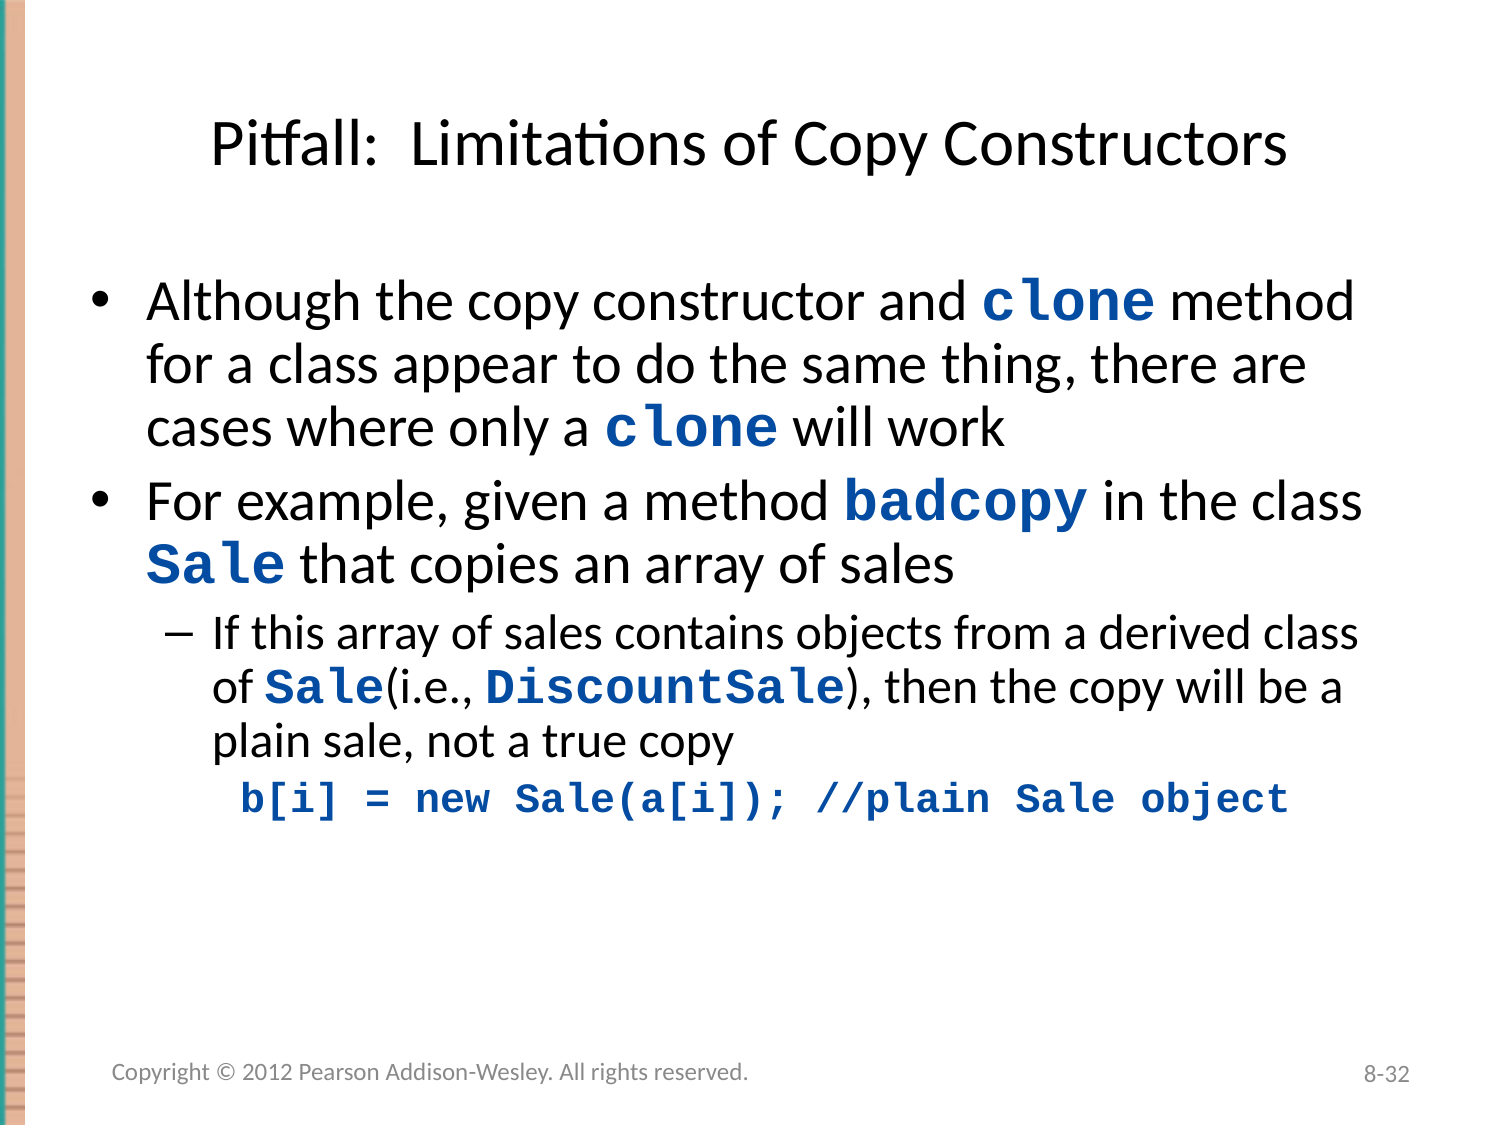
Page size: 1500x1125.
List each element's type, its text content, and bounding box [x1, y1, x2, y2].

picture [0, 0, 25, 1125]
title Pitfall: Limitations of Copy Constructors [74, 44, 1426, 233]
slide_number 8-32 [1074, 1042, 1425, 1103]
footer Copyright © 2012 Pearson Addison-Wesley. All rights reserved. [75, 1040, 788, 1100]
list Although the copy constructor and clone method for a class appear to do the same thing, there are cases where only a clone will work For example, given a method badcopy in the class Sale that copies an array of sales If this array of sales contains objects from a derived class of Sale(i.e., DiscountSale), then the copy will be a plain sale, not a true copy b[i] = new Sale(a[i]); //plain Sale object [74, 262, 1426, 1006]
